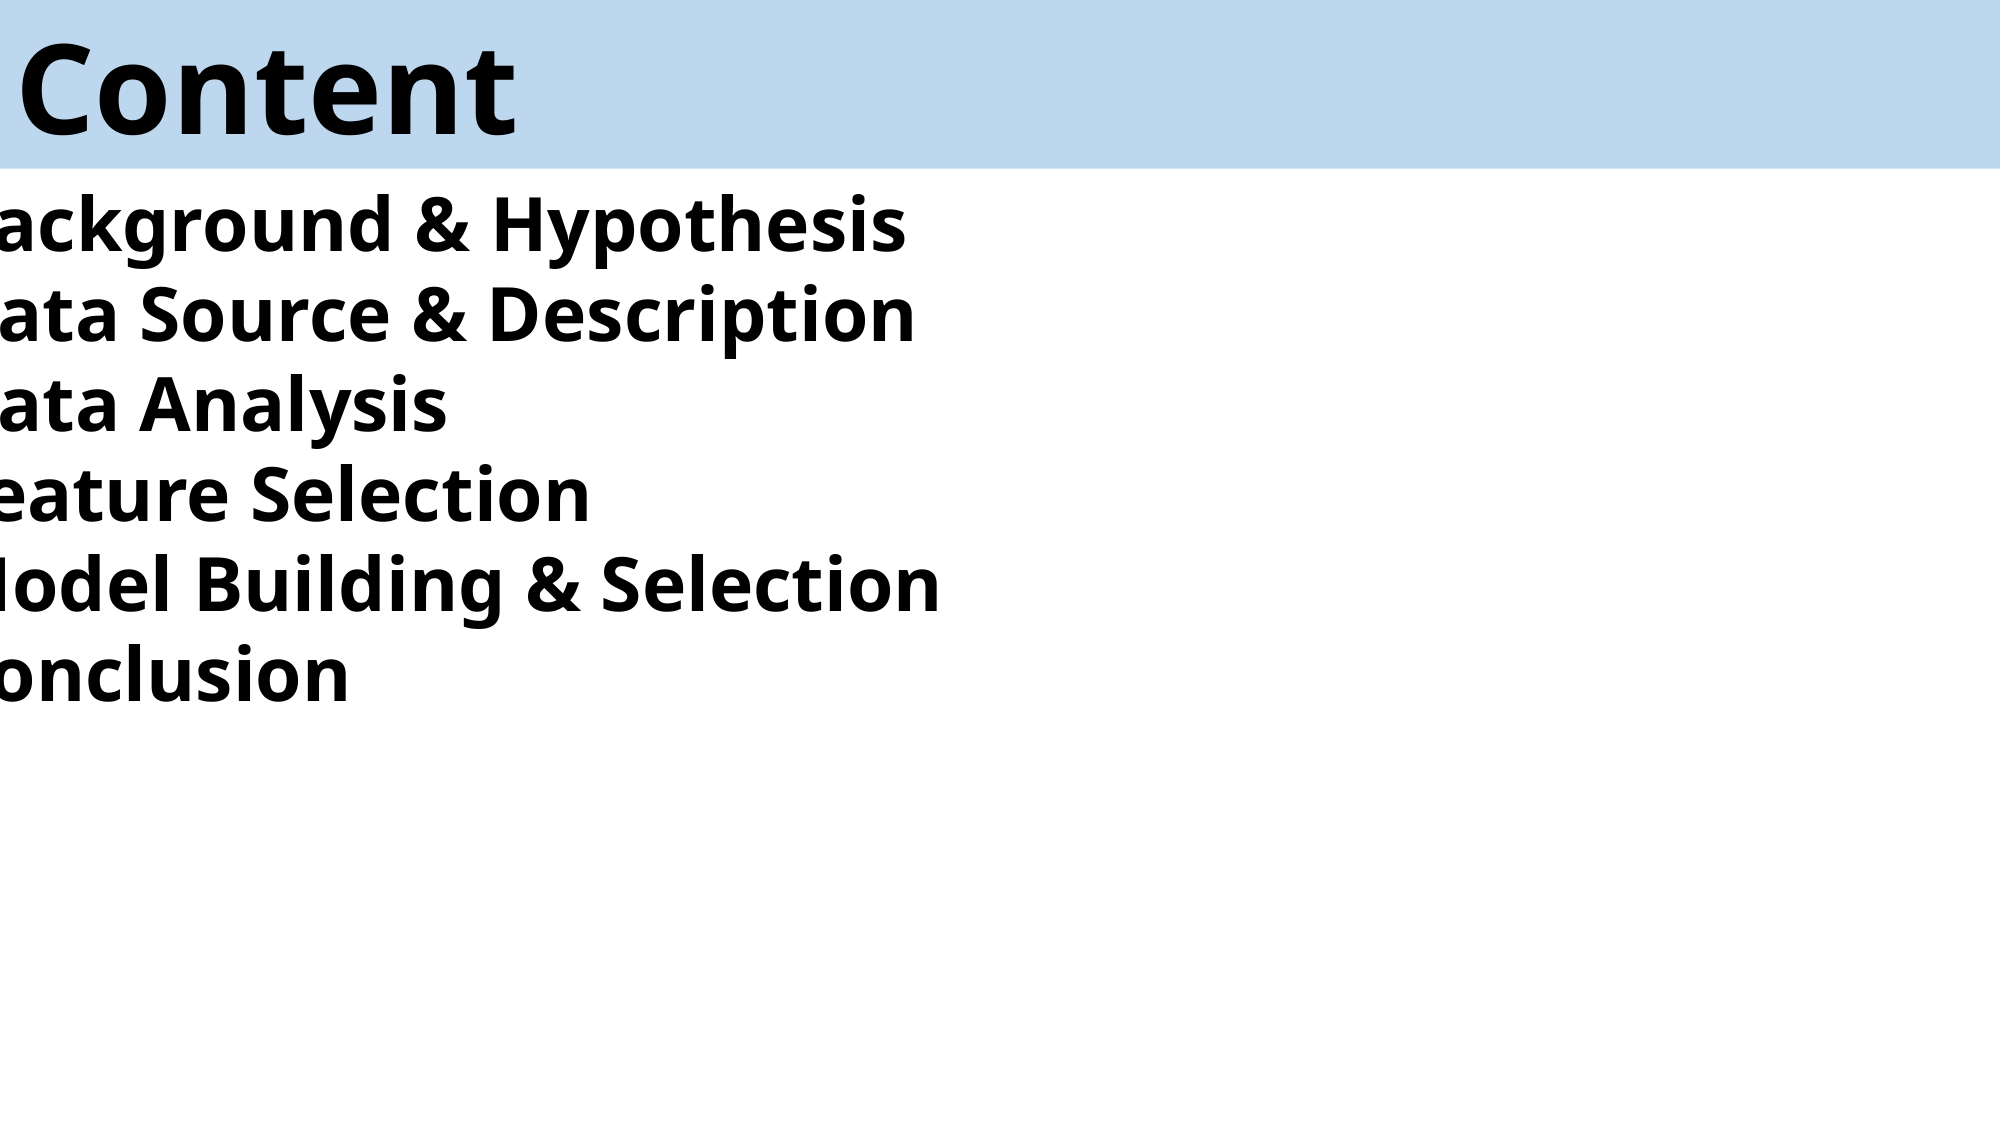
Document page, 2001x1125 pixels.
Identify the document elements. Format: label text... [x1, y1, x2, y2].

text_box Content [0, 0, 2000, 169]
text_box Background & Hypothesis Data Source & Description Data Analysis Feature Selection Model Building & Selection Conclusion [0, 168, 959, 1084]
